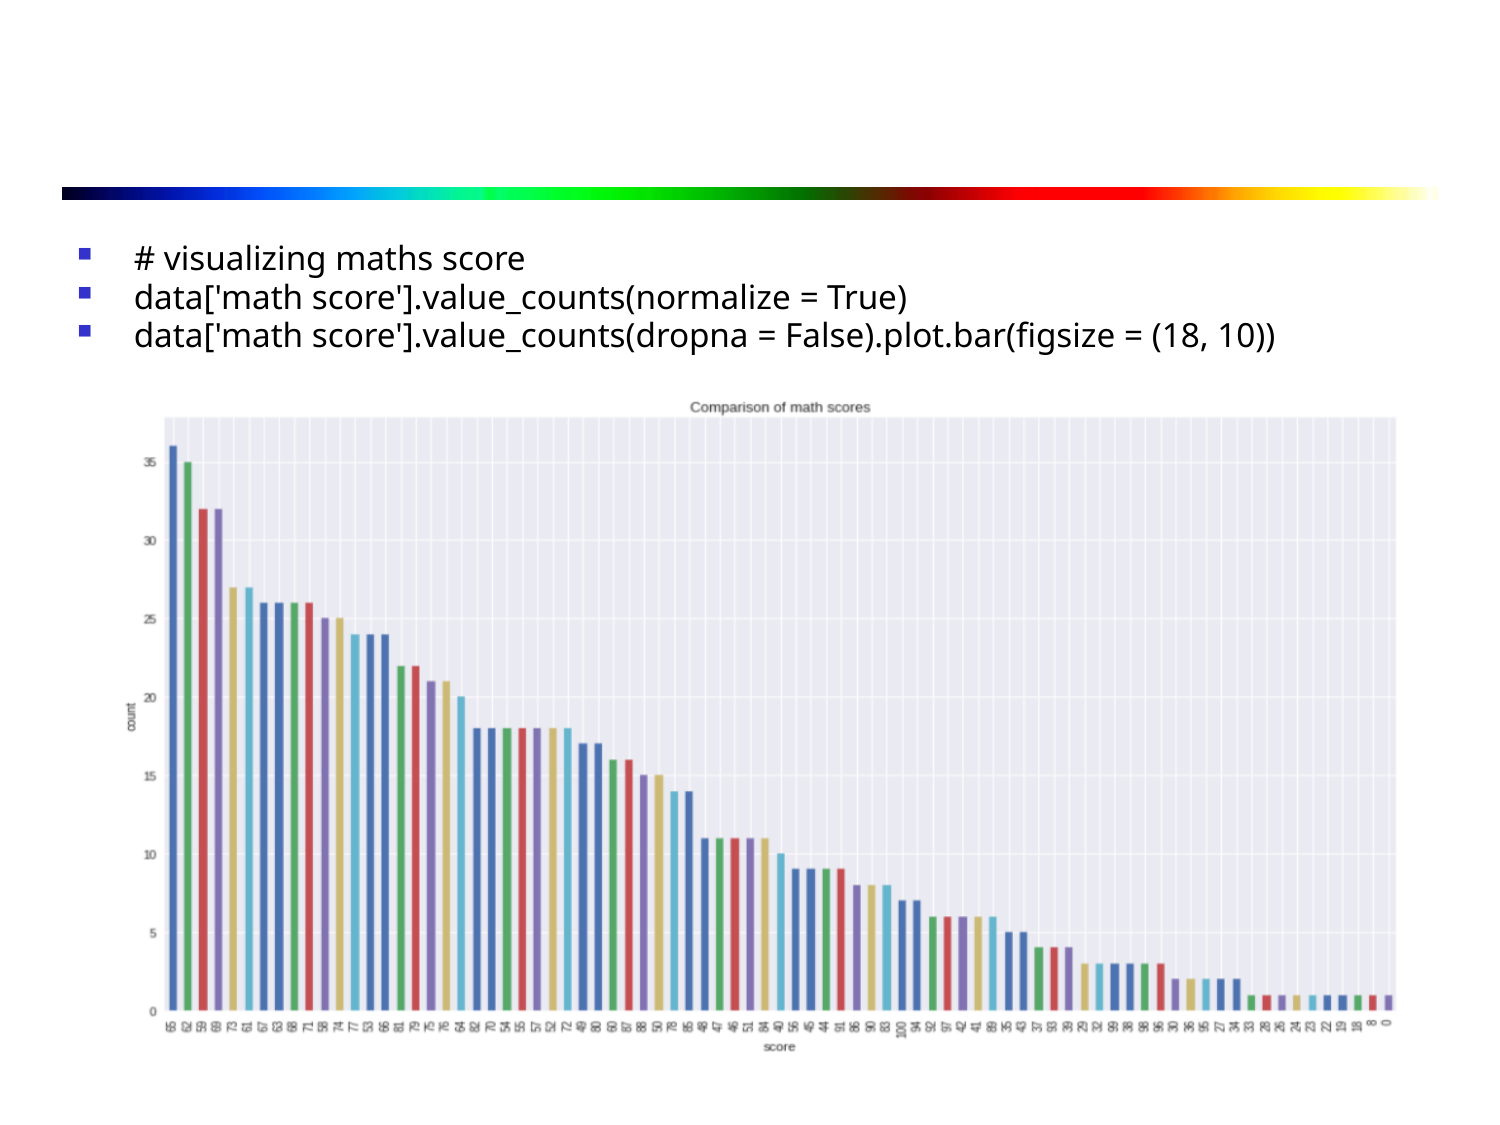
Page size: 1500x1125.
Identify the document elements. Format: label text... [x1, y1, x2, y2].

picture [382, 187, 1438, 200]
picture [109, 386, 1420, 1082]
list # visualizing maths score data['math score'].value_counts(normalize = True) data['math score'].value_counts(dropna = False).plot.bar(figsize = (18, 10)) [62, 237, 1450, 1075]
picture [62, 187, 355, 200]
